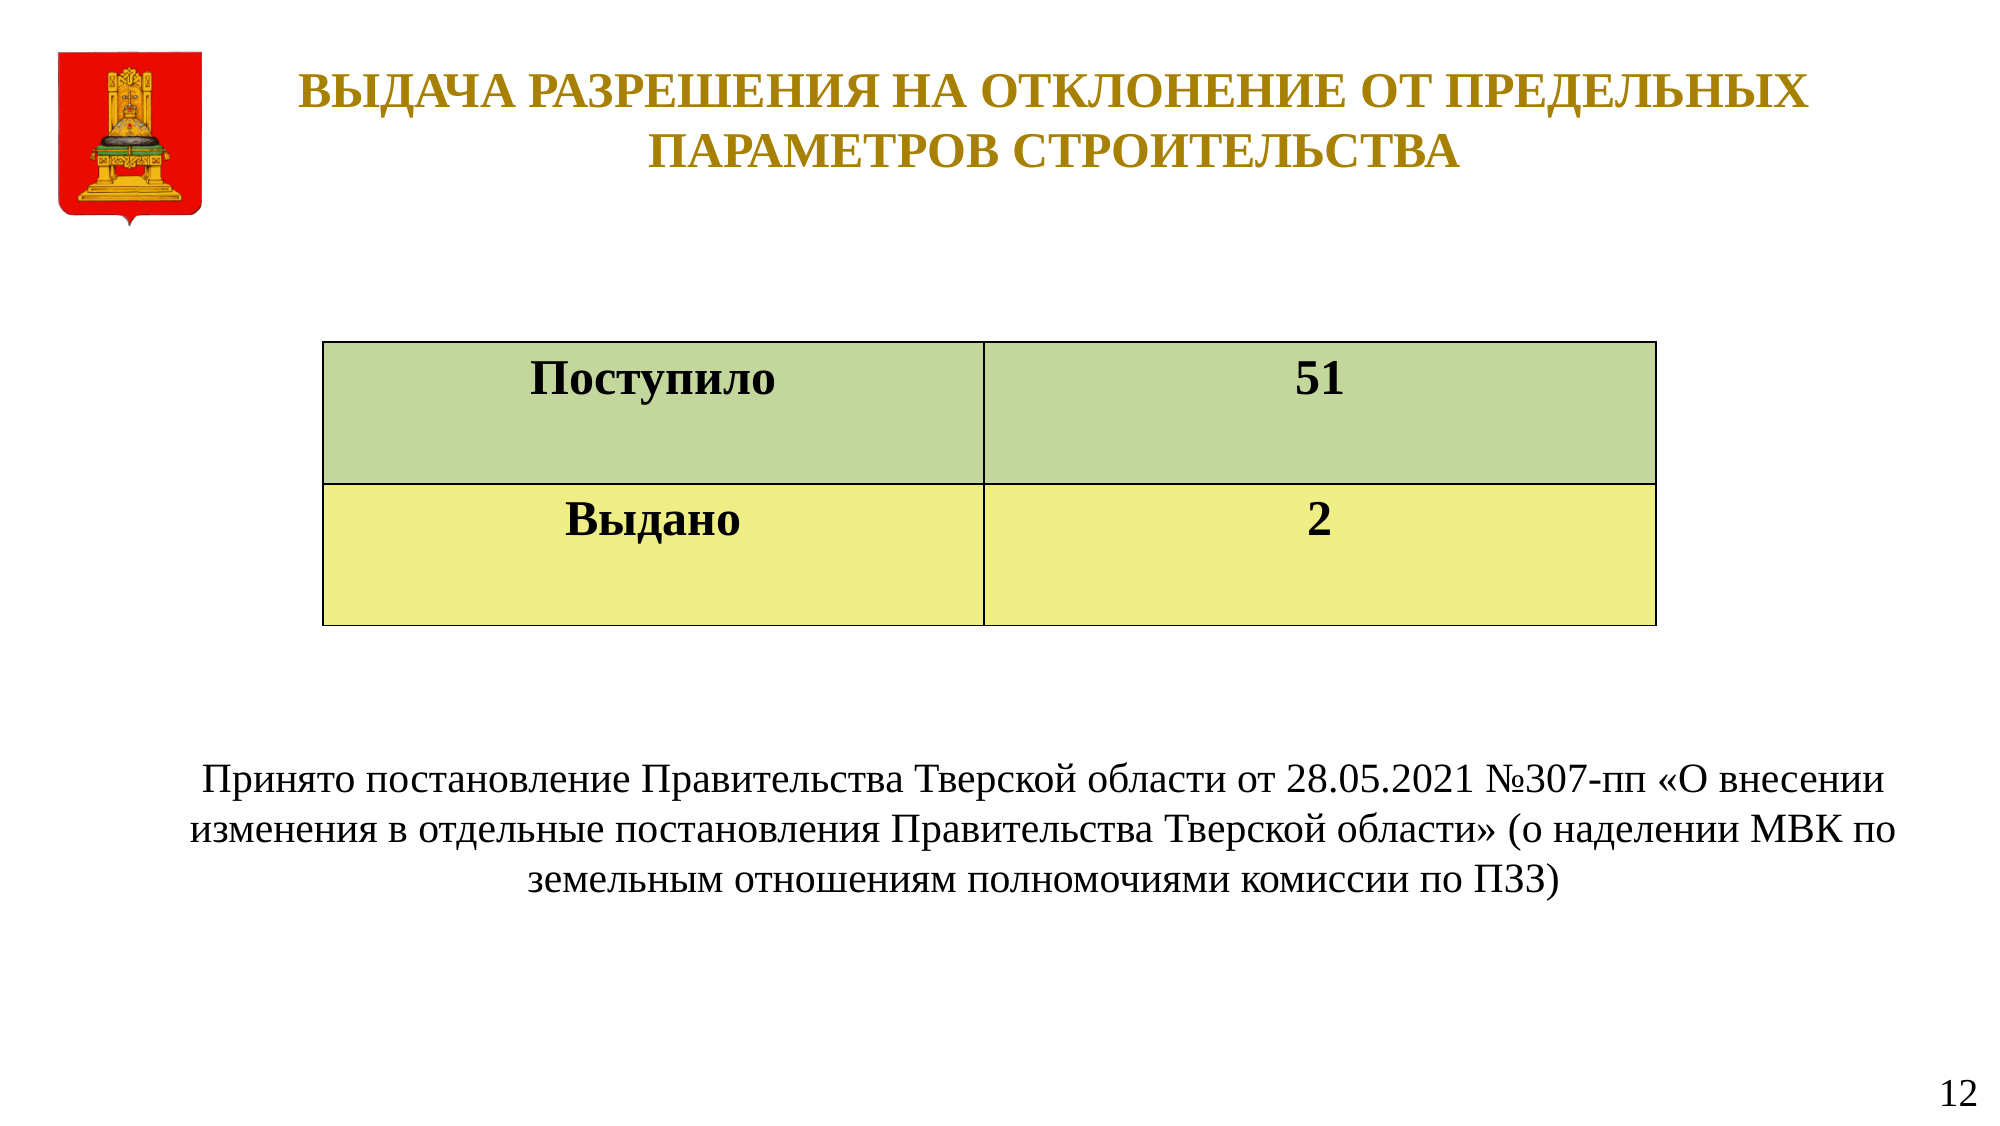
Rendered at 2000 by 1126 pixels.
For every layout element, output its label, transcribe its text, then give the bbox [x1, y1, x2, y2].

text_box 12 [1533, 1060, 1999, 1120]
table_header Поступило [324, 343, 983, 483]
text_box Принято постановление Правительства Тверской области от 28.05.2021 №307-пп «О внесении изменения в отдельные постановления Правительства Тверской области» (о наделении МВК по земельным отношениям полномочиями комиссии по ПЗЗ) [150, 746, 1937, 905]
table_cell Выдано [324, 485, 983, 625]
picture [54, 42, 212, 236]
text_box ВЫДАЧА РАЗРЕШЕНИЯ НА ОТКЛОНЕНИЕ ОТ ПРЕДЕЛЬНЫХ ПАРАМЕТРОВ СТРОИТЕЛЬСТВА [212, 42, 1912, 192]
table_cell 2 [985, 485, 1655, 625]
table_header 51 [985, 343, 1655, 483]
